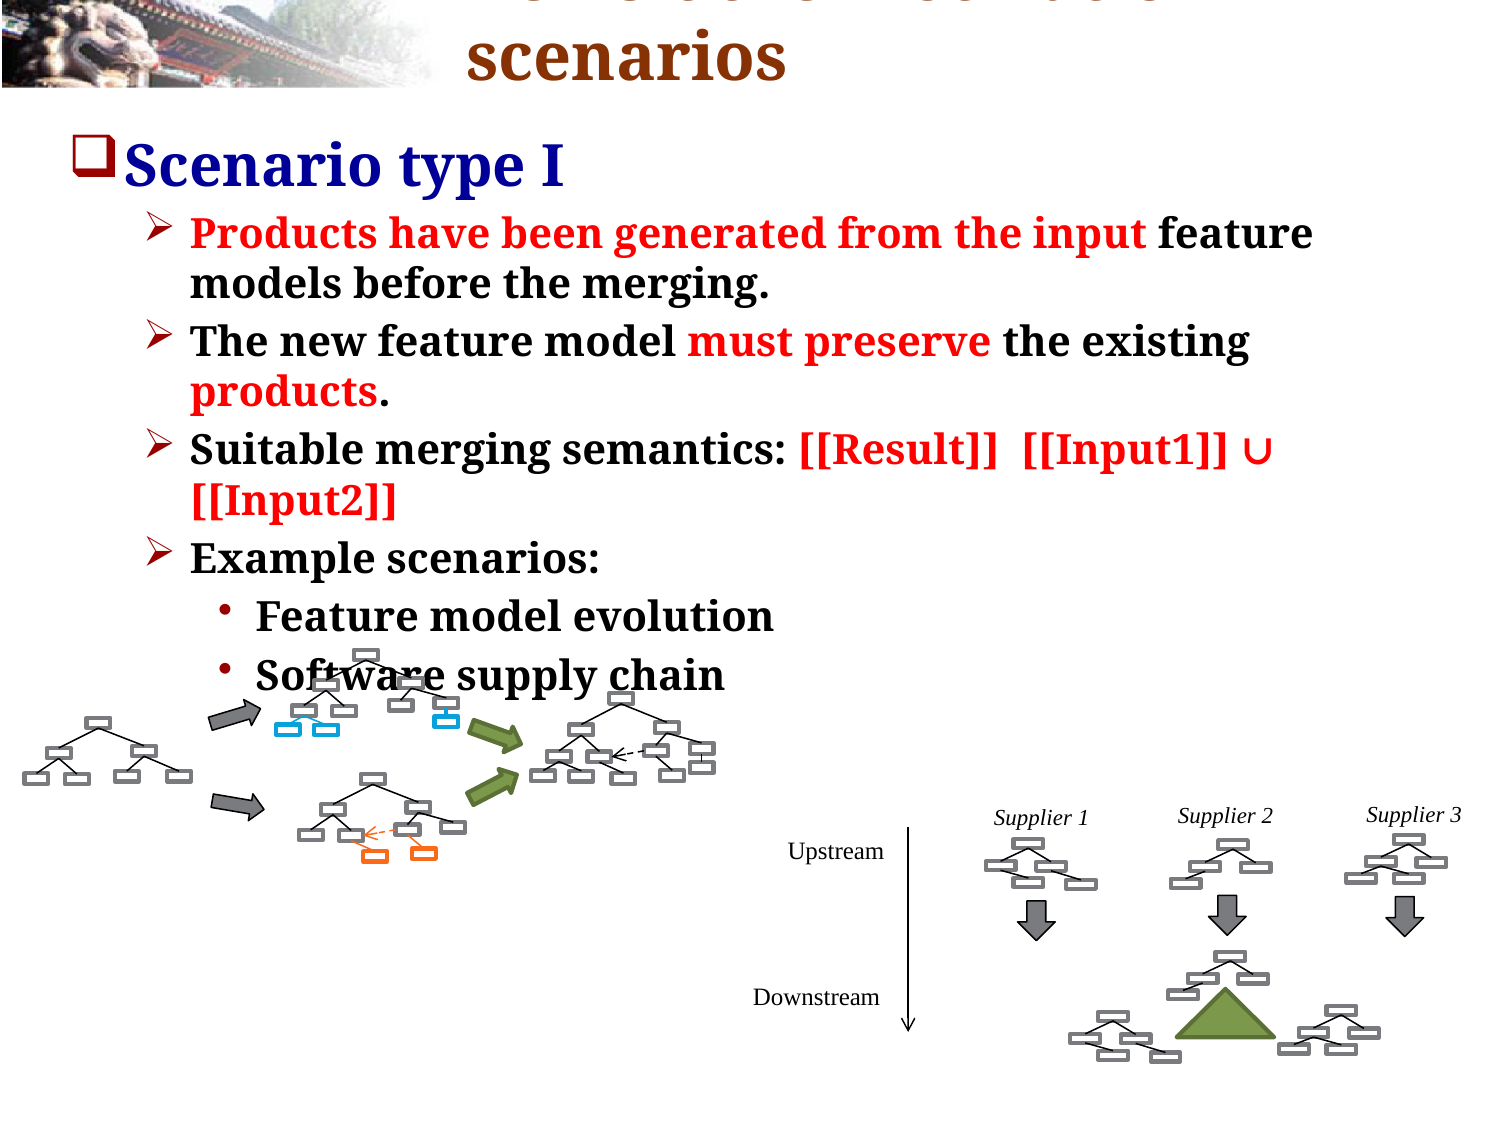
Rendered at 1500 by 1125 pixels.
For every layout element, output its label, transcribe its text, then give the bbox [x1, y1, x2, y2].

picture [0, 0, 475, 88]
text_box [736, 792, 1478, 1062]
title Revisit the motivation scenarios [450, 5, 1478, 102]
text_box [24, 649, 714, 862]
